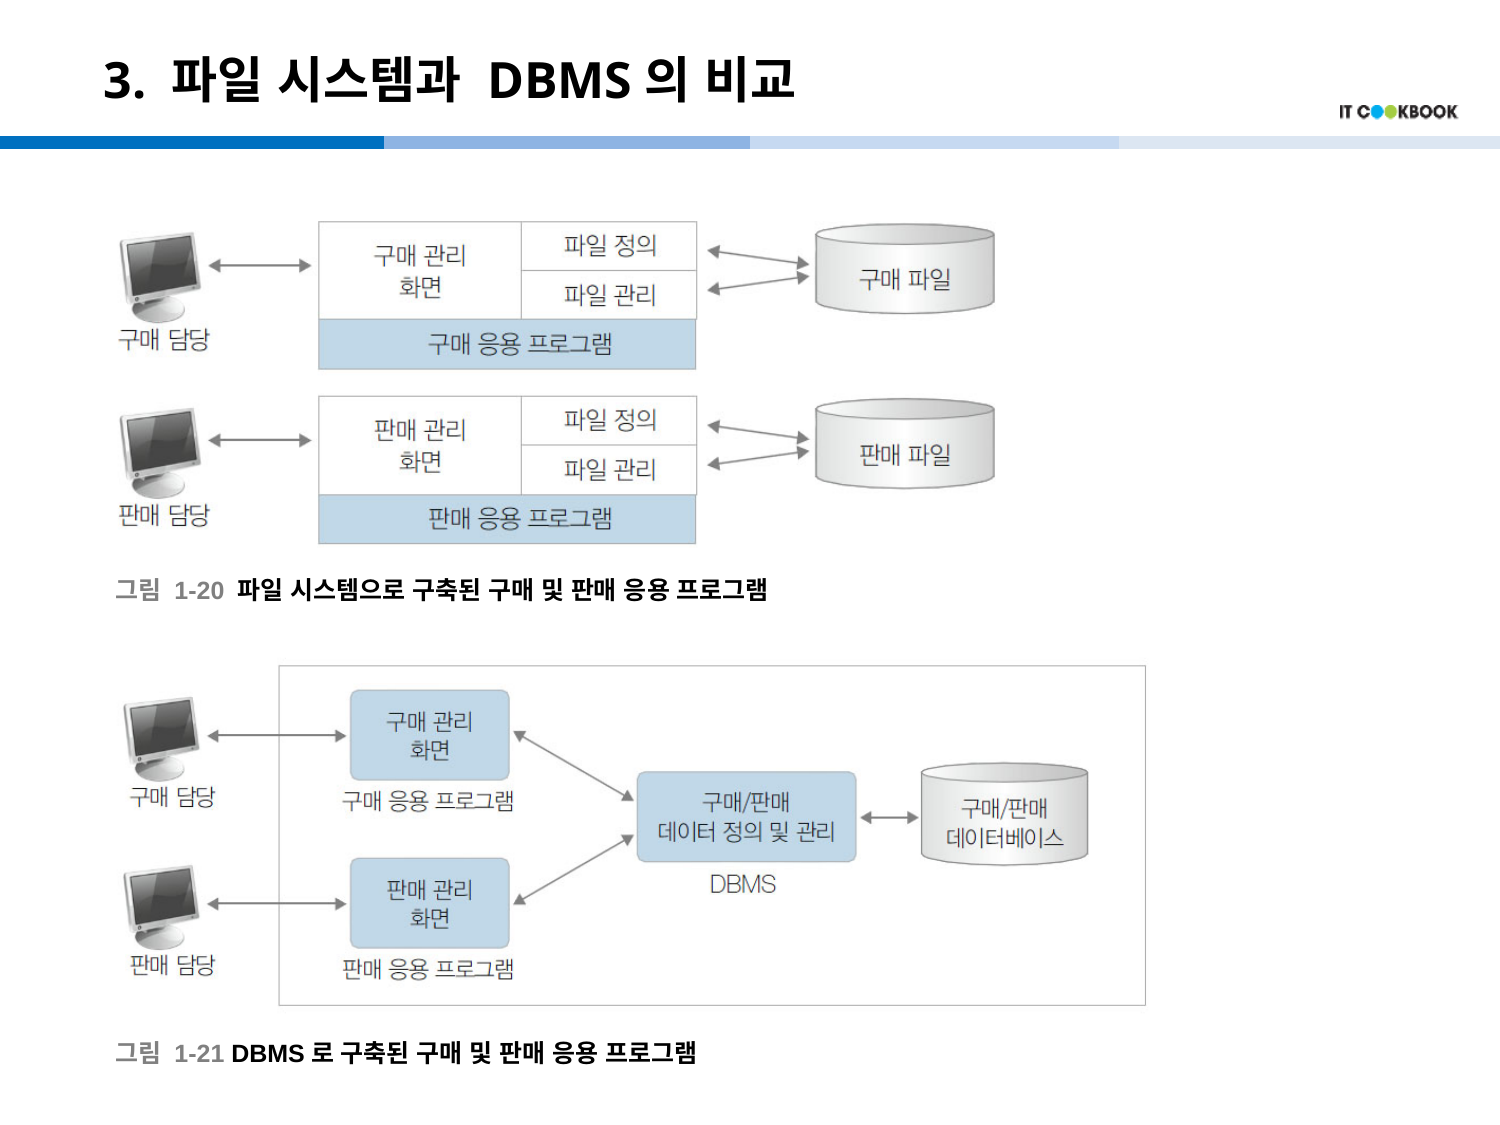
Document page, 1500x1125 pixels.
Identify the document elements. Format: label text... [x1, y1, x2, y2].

picture [100, 641, 1164, 1026]
title 3. 파일 시스템과 DBMS의 비교 [88, 32, 1330, 124]
picture [1340, 105, 1459, 120]
text_box 그림 1-20 파일 시스템으로 구축된 구매 및 판매 응용 프로그램 [100, 575, 408, 614]
picture [100, 184, 1022, 568]
text_box 그림 1-21 DBMS로 구축된 구매 및 판매 응용 프로그램 [100, 1034, 408, 1076]
